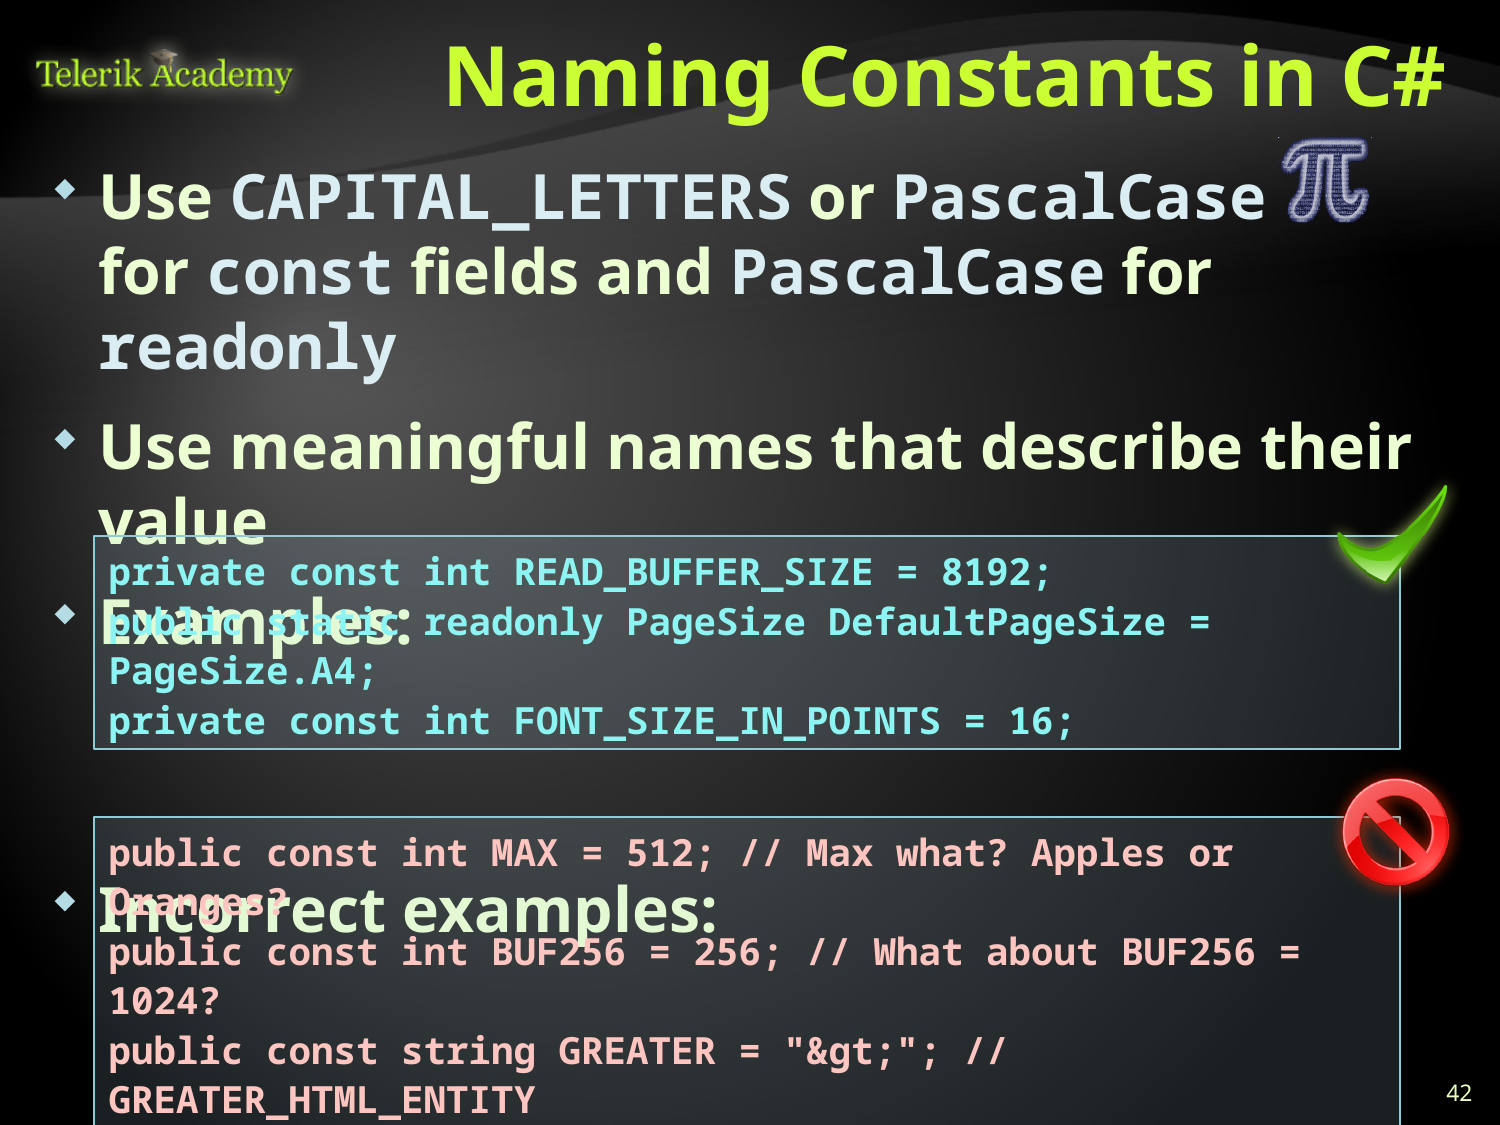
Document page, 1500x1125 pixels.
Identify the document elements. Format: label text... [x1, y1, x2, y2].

text_box private const int READ_BUFFER_SIZE = 8192; public static readonly PageSize DefaultPageSize = PageSize.A4; private const int FONT_SIZE_IN_POINTS = 16; [93, 536, 1400, 750]
picture [1339, 776, 1453, 890]
slide_number 42 [1412, 1074, 1488, 1113]
title Naming Constants in C# [300, 12, 1463, 149]
picture [1277, 136, 1372, 224]
picture [24, 37, 300, 108]
picture [0, 0, 1500, 1125]
picture [1324, 473, 1451, 600]
text_box public const int MAX = 512; // Max what? Apples or Oranges? public const int BUF256 = 256; // What about BUF256 = 1024? public const string GREATER = "&gt;"; // GREATER_HTML_ENTITY public const int FONT_SIZE = 16; // 16pt or 16px? public const PageSize PAGE = PageSize.A4; // Maybe PAGE_SIZE? [93, 816, 1400, 1125]
list Use CAPITAL_LETTERS or PascalCase for const fields and PascalCase for readonly Use meaningful names that describe their value Examples: Incorrect examples: [37, 149, 1463, 1075]
